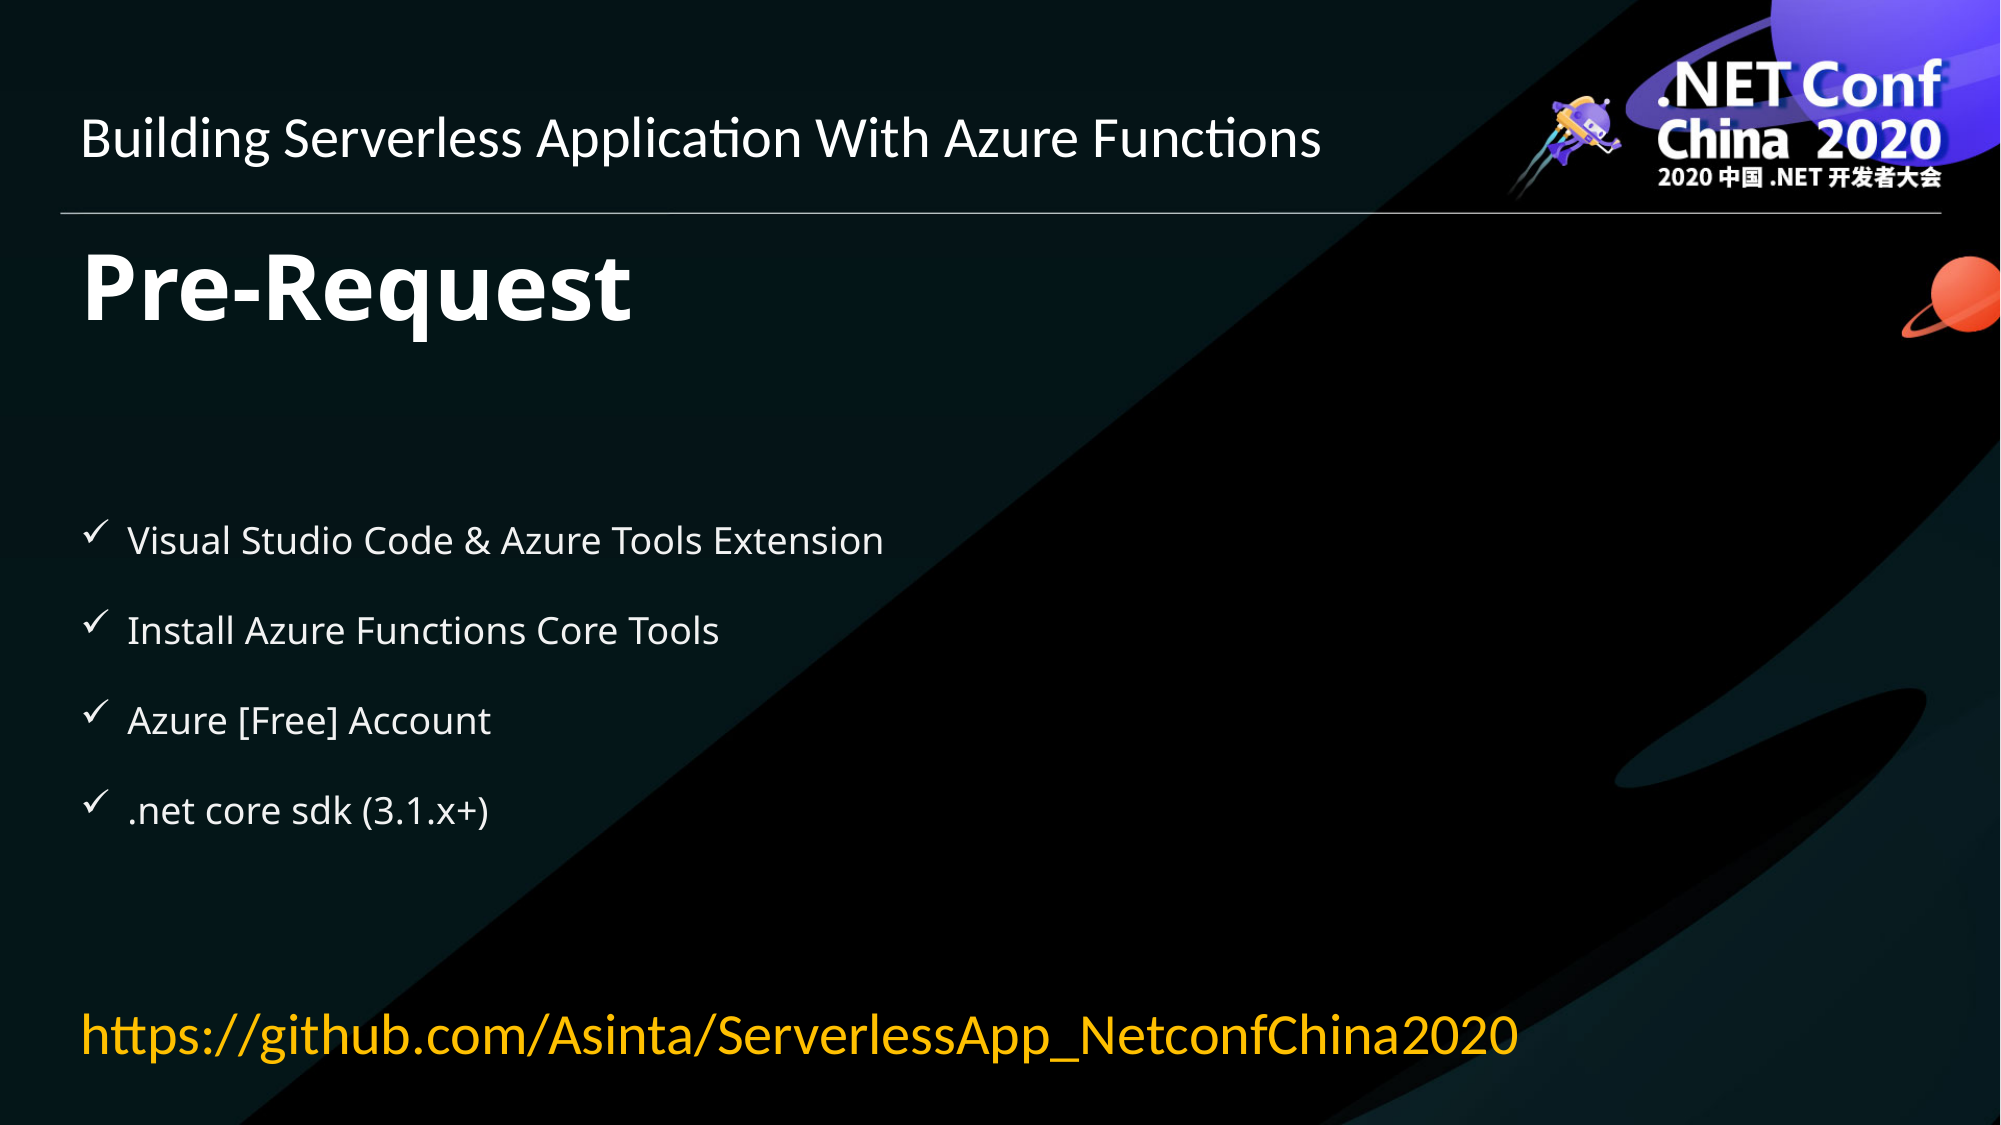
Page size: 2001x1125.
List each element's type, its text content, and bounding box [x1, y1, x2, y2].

text_box Visual Studio Code & Azure Tools Extension Install Azure Functions Core Tools Azure [Free] Account .net core sdk (3.1.x+) [65, 509, 1066, 840]
title Pre-Request [65, 216, 1956, 365]
text_box https://github.com/Asinta/ServerlessApp_NetconfChina2020 [65, 988, 1615, 1074]
picture [0, 0, 2001, 1125]
text_box Building Serverless Application With Azure Functions [65, 91, 1503, 177]
